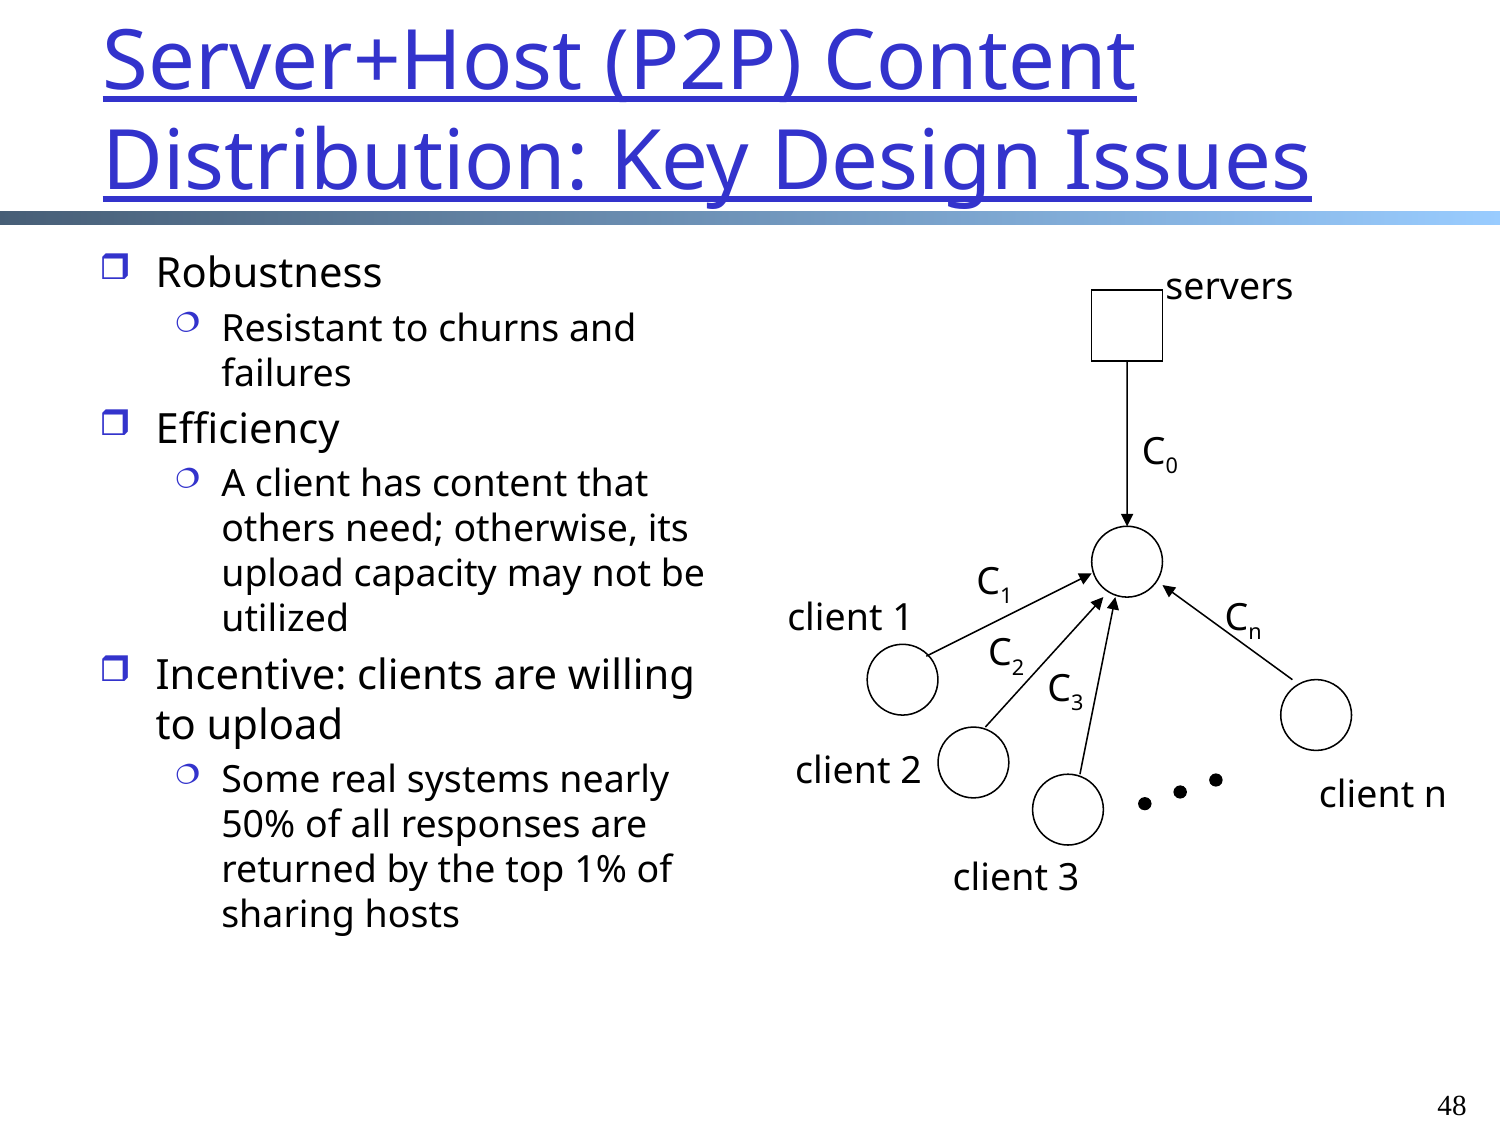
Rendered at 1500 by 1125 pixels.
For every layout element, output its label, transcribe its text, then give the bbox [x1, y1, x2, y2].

slide_number 48 [1406, 1078, 1482, 1125]
title Server+Host (P2P) Content Distribution: Key Design Issues [87, 12, 1363, 200]
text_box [772, 254, 1470, 906]
list Robustness Resistant to churns and failures Efficiency A client has content that others need; otherwise, its upload capacity may not be utilized Incentive: clients are willing to upload Some real systems nearly 50% of all responses are returned by the top 1% of sharing hosts [84, 238, 750, 1056]
